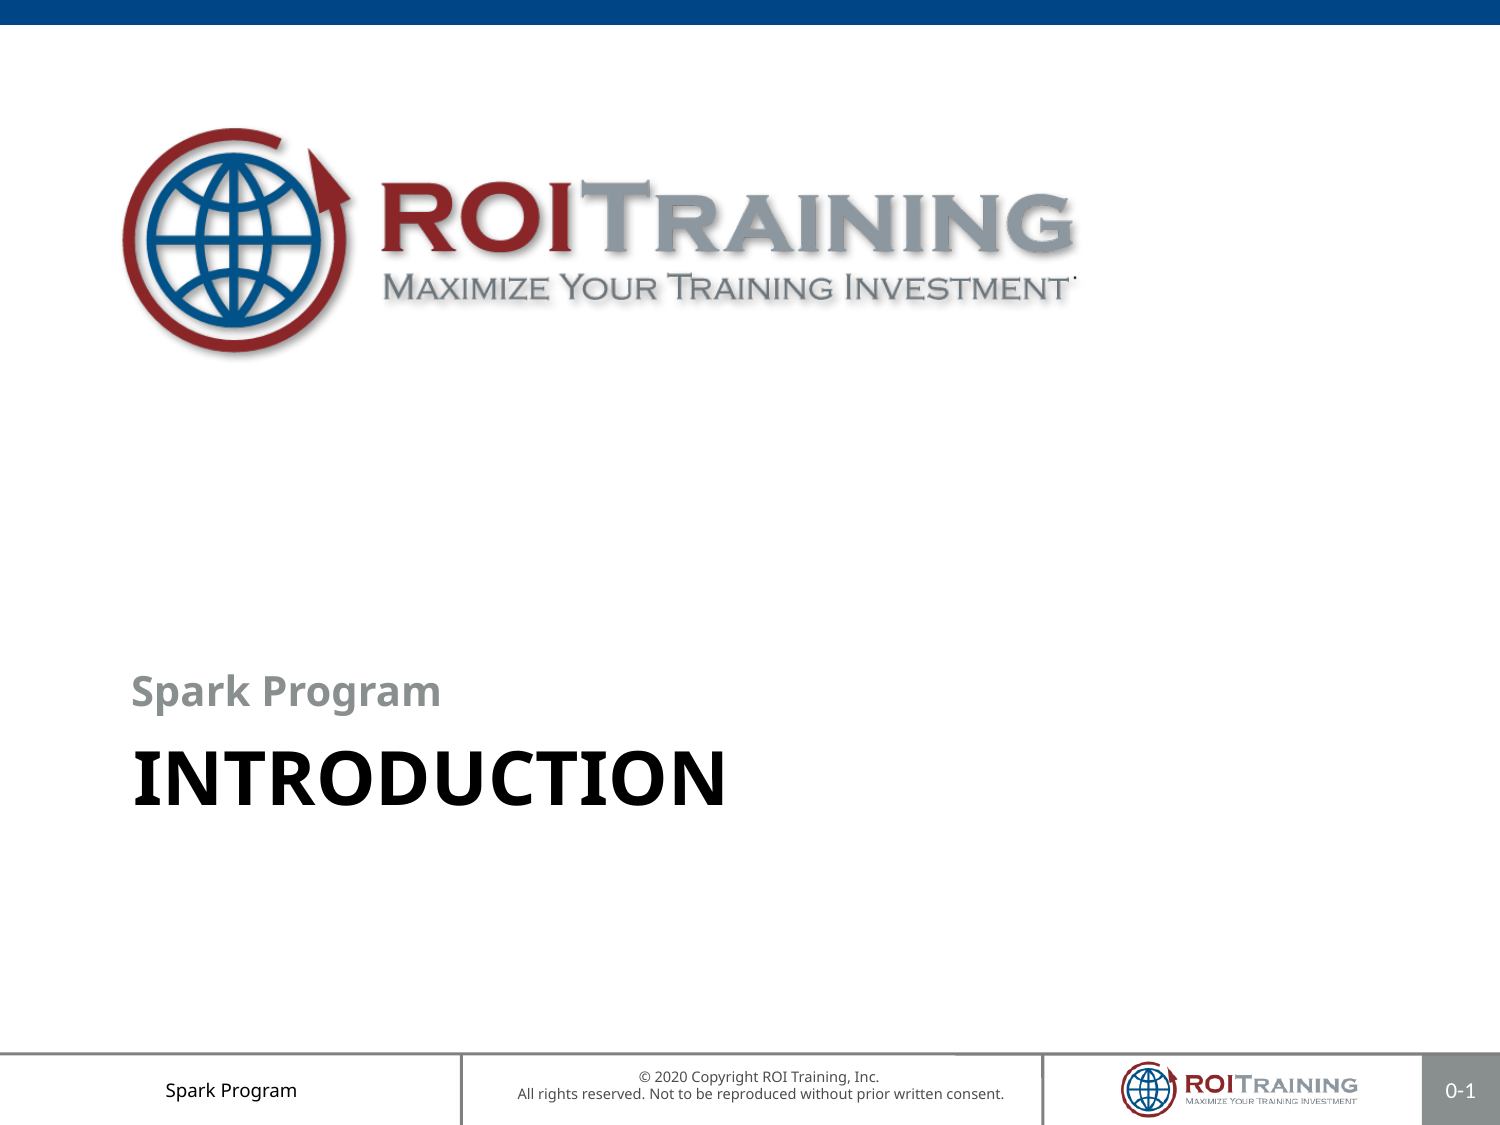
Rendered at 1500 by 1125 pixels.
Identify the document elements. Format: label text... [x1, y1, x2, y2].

title Introduction [118, 722, 1394, 947]
picture [1113, 1060, 1362, 1118]
list Spark Program [116, 476, 1392, 723]
picture [93, 123, 1092, 356]
